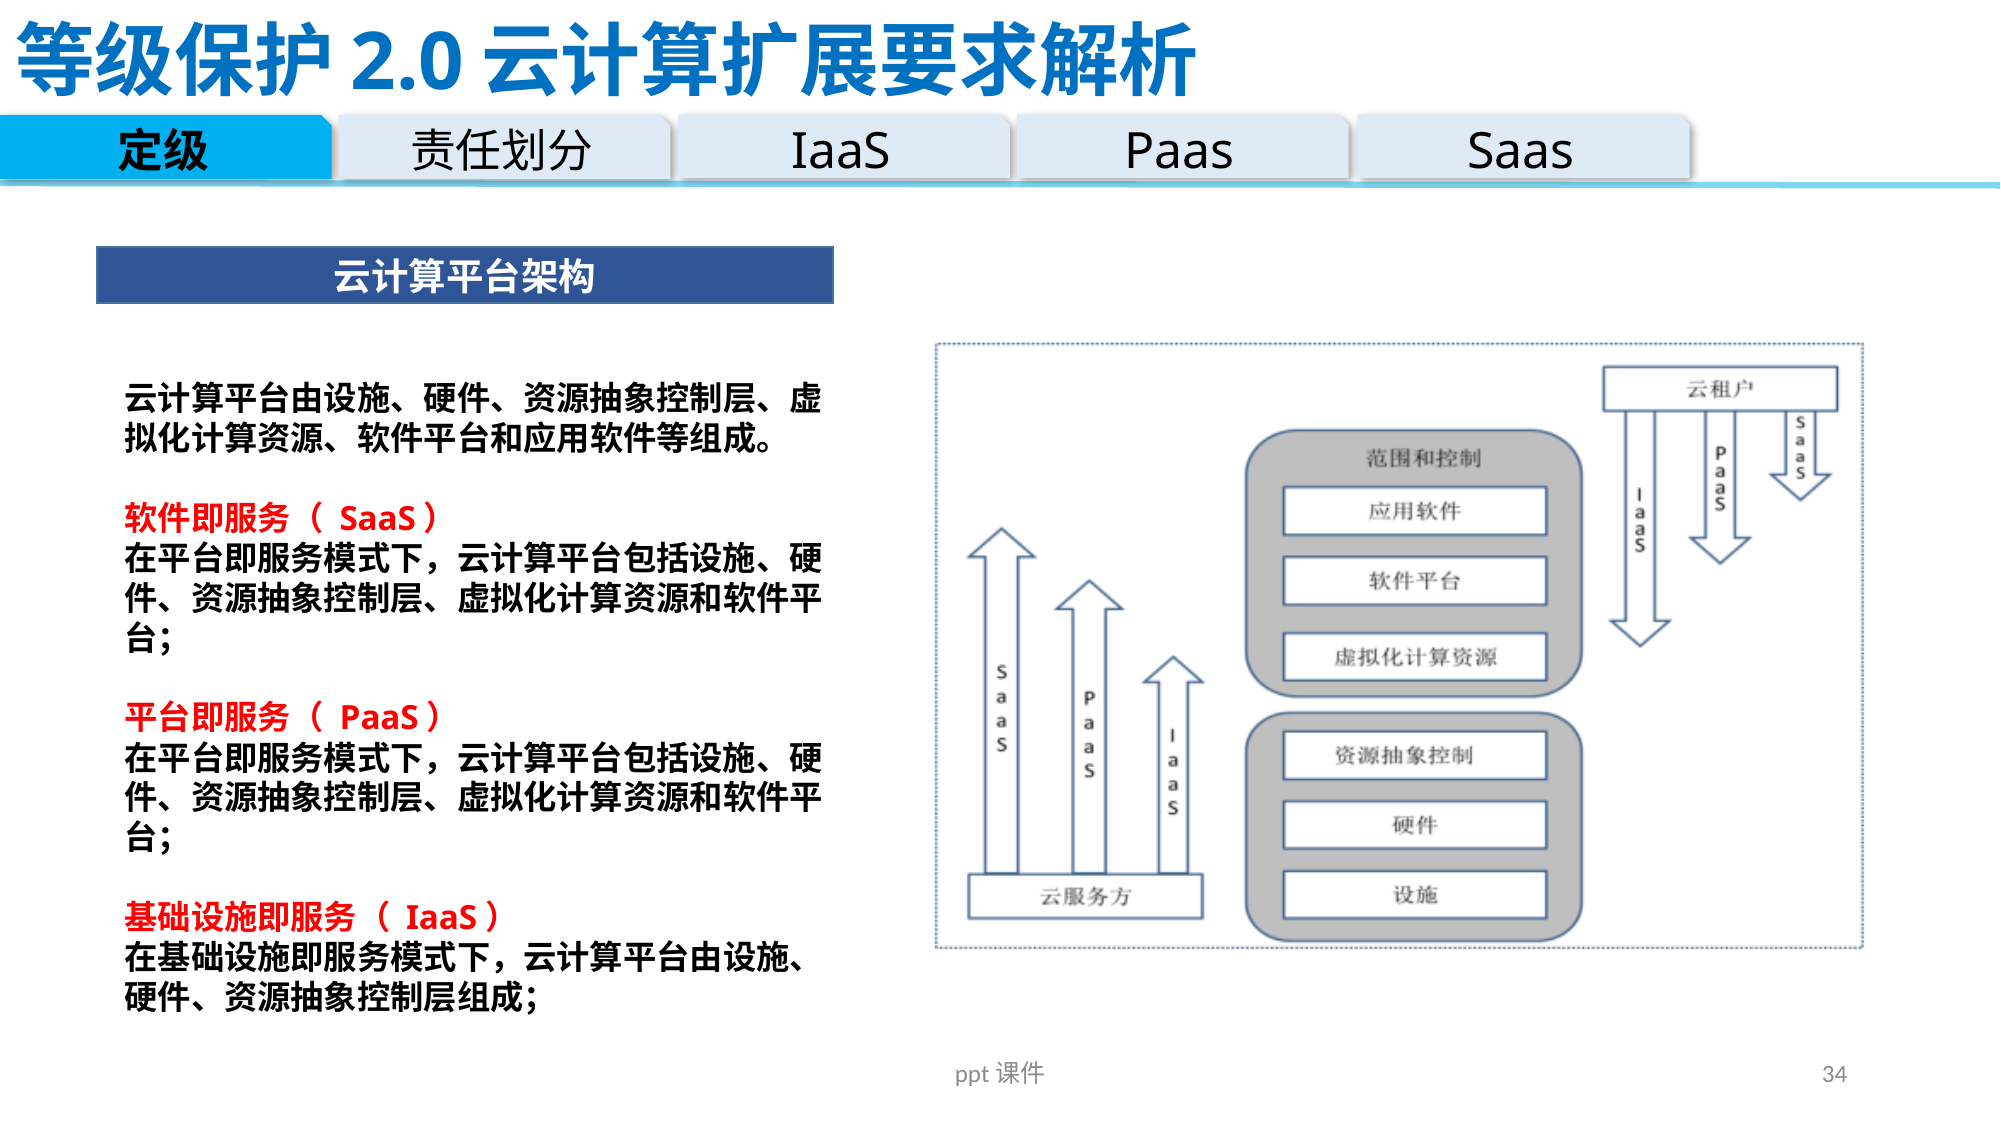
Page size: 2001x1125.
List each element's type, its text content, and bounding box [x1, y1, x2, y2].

text_box 责任划分 [337, 113, 672, 180]
text_box 定级 [0, 114, 333, 180]
footer ppt课件 [662, 1042, 1338, 1103]
picture [908, 326, 1871, 968]
text_box Saas [1356, 113, 1691, 180]
text_box 云计算平台架构 [96, 246, 834, 304]
title 等级保护2.0云计算扩展要求解析 [0, 1, 1292, 114]
slide_number 34 [1412, 1042, 1863, 1103]
text_box IaaS [676, 113, 1011, 180]
text_box Paas [1015, 113, 1350, 180]
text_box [0, 182, 2000, 186]
text_box 云计算平台由设施、硬件、资源抽象控制层、虚拟化计算资源、软件平台和应用软件等组成。 软件即服务（ SaaS） 在平台即服务模式下，云计算平台包括设施、硬件、资源抽象控制层、虚拟化计算资源和软件平台； 平台即服务（ PaaS） 在平台即服务模式下，云计算平台包括设施、硬件、资源抽象控制层、虚拟化计算资源和软件平台； 基础设施即服务（ IaaS） 在基础设施即服务模式下，云计算平台由设施、硬件、资源抽象控制层组成； [109, 369, 844, 1024]
